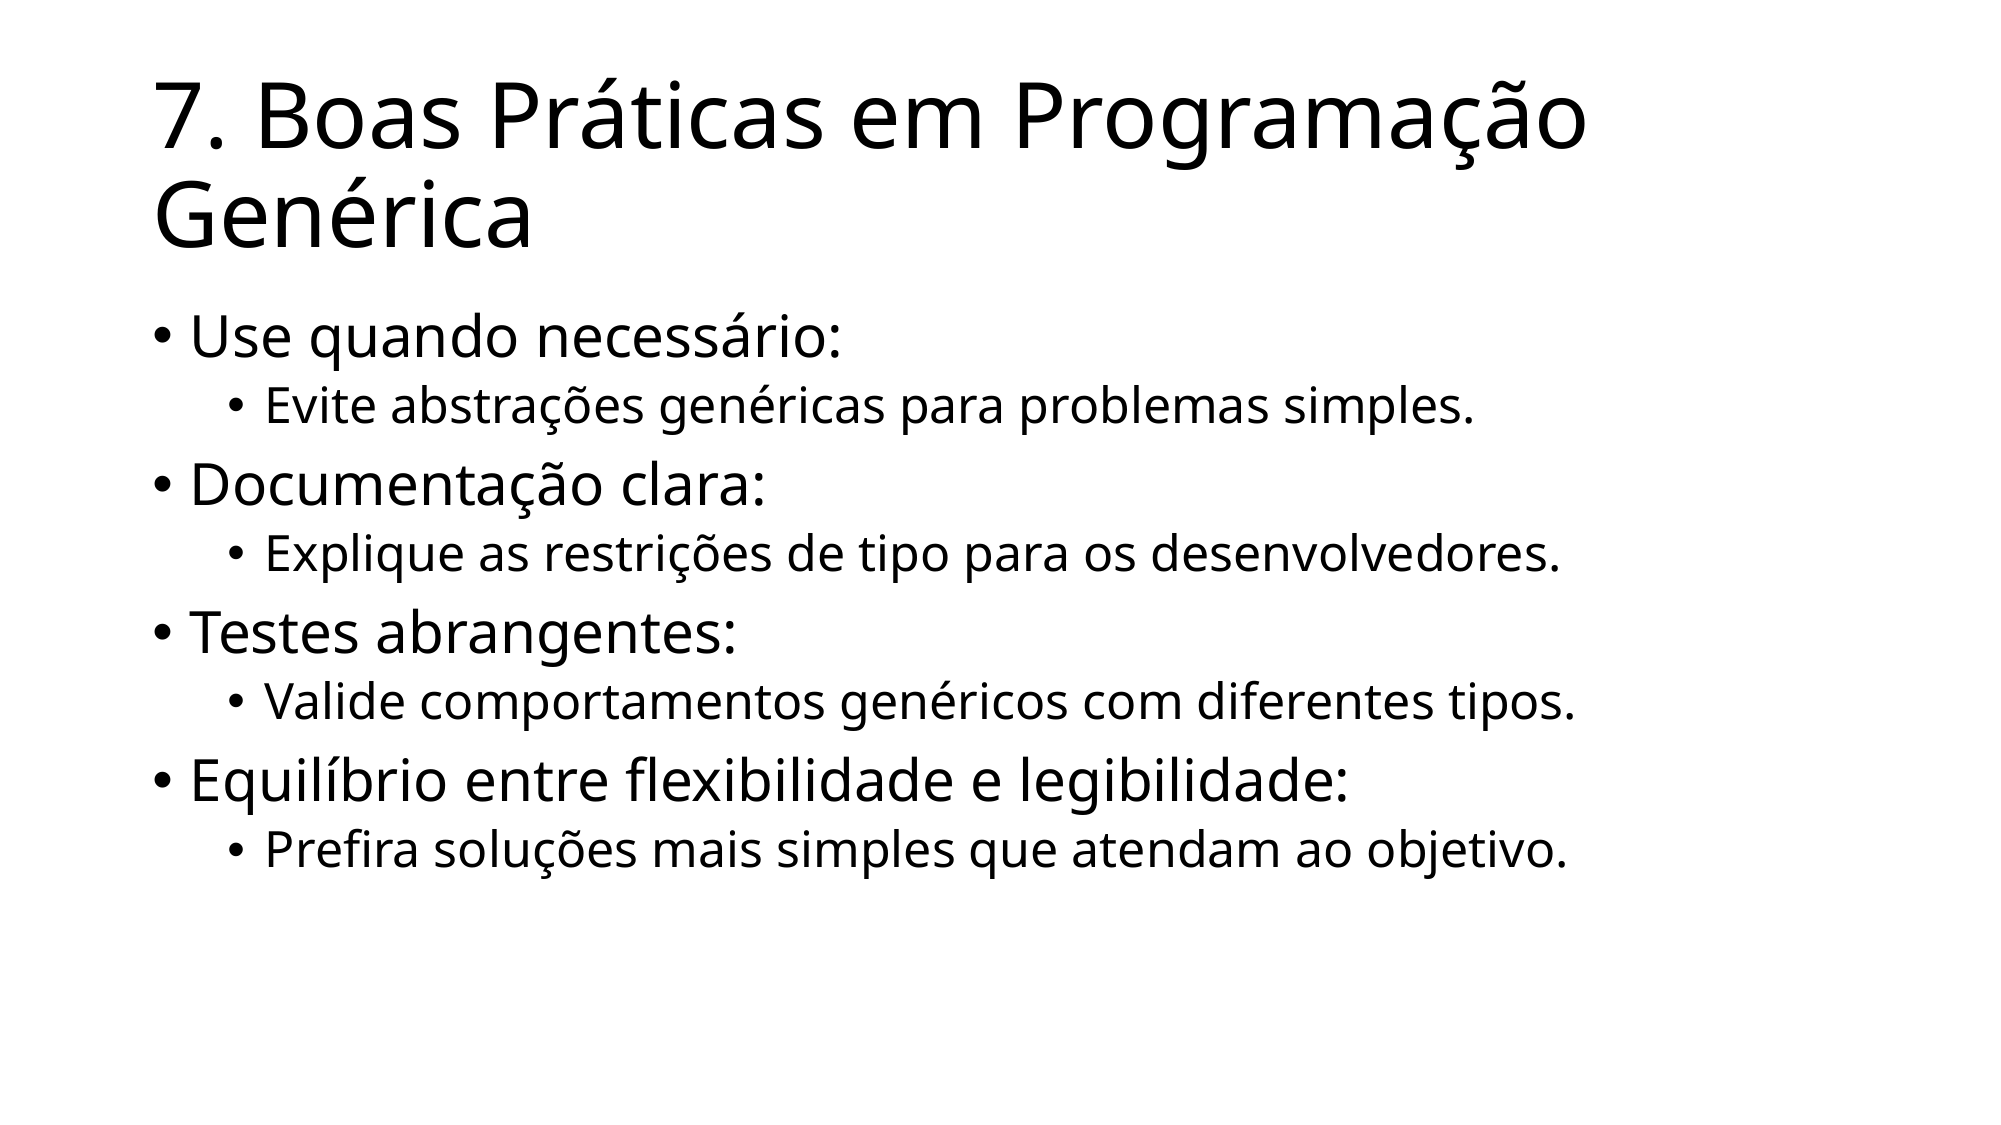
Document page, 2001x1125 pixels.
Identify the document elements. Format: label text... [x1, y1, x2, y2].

title 7. Boas Práticas em Programação Genérica [137, 59, 1863, 278]
list Use quando necessário: Evite abstrações genéricas para problemas simples. Documentação clara: Explique as restrições de tipo para os desenvolvedores. Testes abrangentes: Valide comportamentos genéricos com diferentes tipos. Equilíbrio entre flexibilidade e legibilidade: Prefira soluções mais simples que atendam ao objetivo. [137, 299, 1863, 1014]
